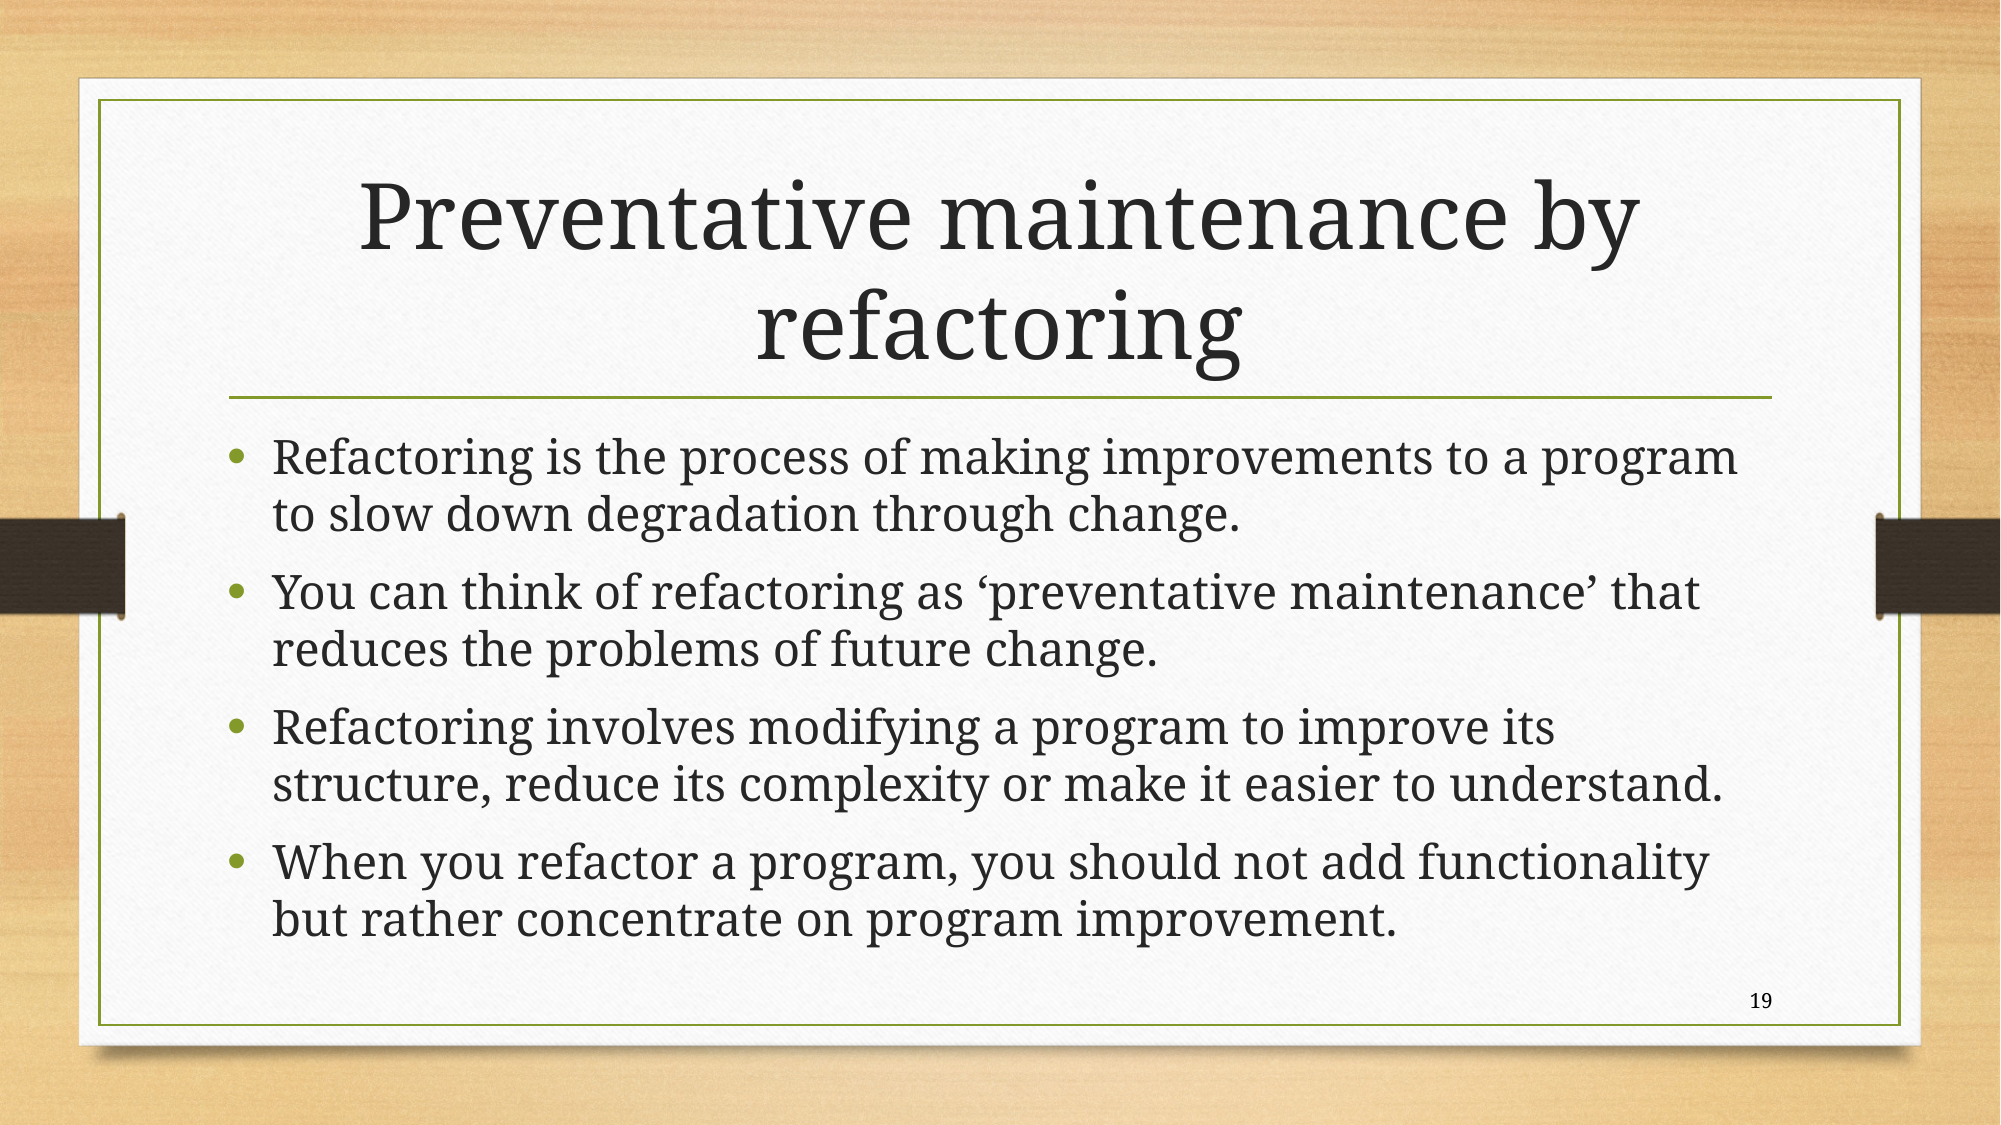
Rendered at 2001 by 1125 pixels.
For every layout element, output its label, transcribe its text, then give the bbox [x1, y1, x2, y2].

list Refactoring is the process of making improvements to a program to slow down degradation through change. You can think of refactoring as ‘preventative maintenance’ that reduces the problems of future change. Refactoring involves modifying a program to improve its structure, reduce its complexity or make it easier to understand. When you refactor a program, you should not add functionality but rather concentrate on program improvement. [212, 419, 1788, 964]
picture [0, 0, 2001, 1125]
title Preventative maintenance by refactoring [212, 161, 1788, 375]
slide_number 19 [1698, 979, 1788, 1025]
